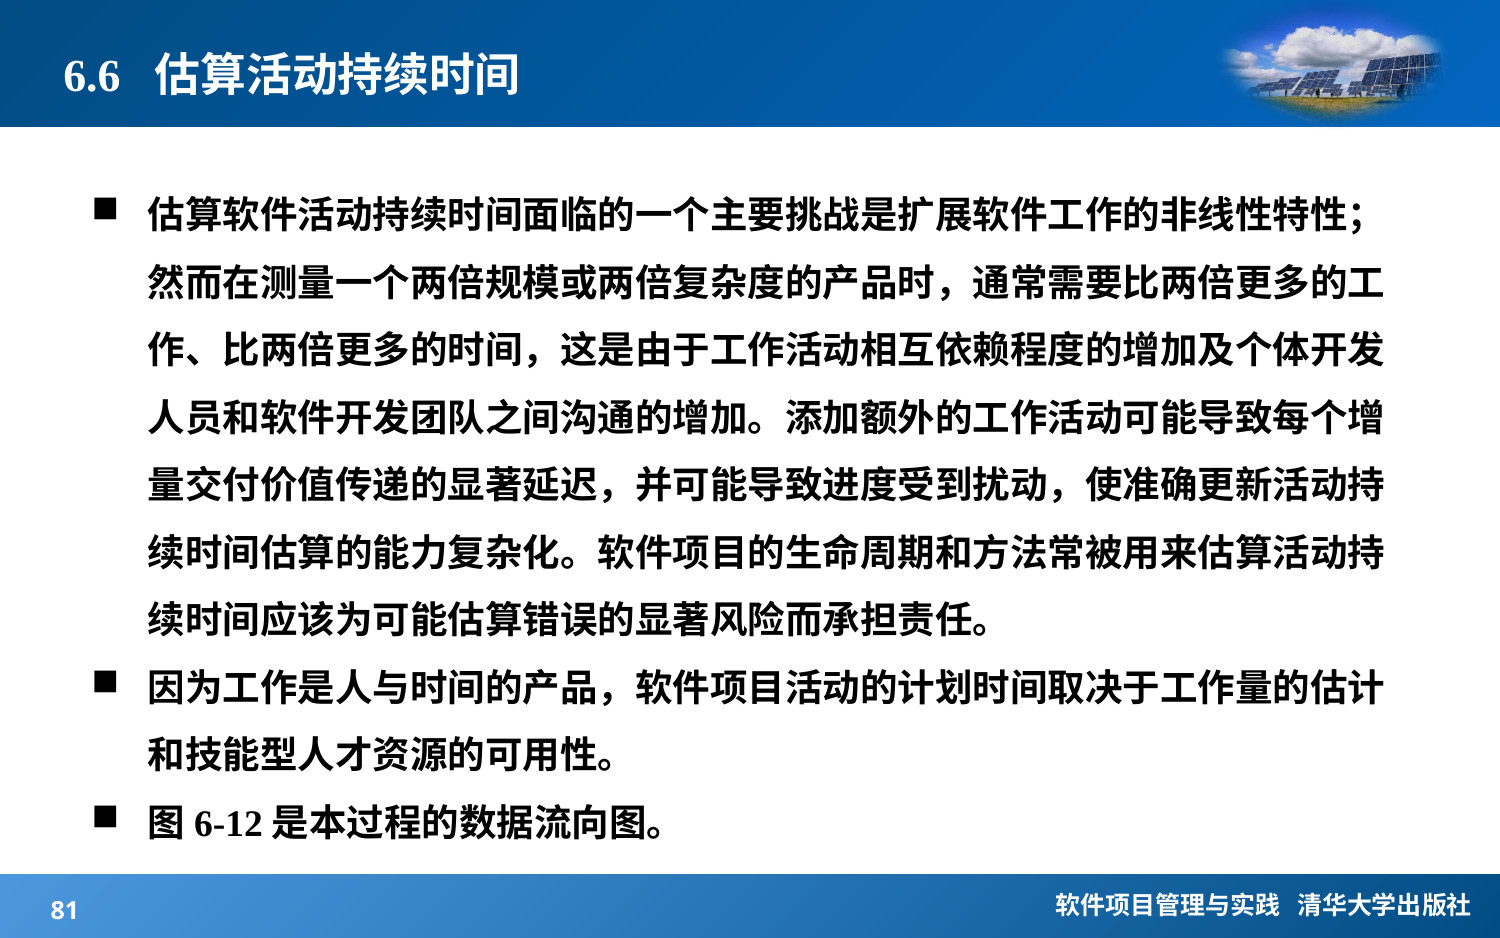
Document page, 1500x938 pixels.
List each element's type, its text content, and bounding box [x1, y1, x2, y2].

title 6.6 估算活动持续时间 [48, 19, 1005, 127]
text_box 估算软件活动持续时间面临的一个主要挑战是扩展软件工作的非线性特性；然而在测量一个两倍规模或两倍复杂度的产品时，通常需要比两倍更多的工作、比两倍更多的时间，这是由于工作活动相互依赖程度的增加及个体开发人员和软件开发团队之间沟通的增加。添加额外的工作活动可能导致每个增量交付价值传递的显著延迟，并可能导致进度受到扰动，使准确更新活动持续时间估算的能力复杂化。软件项目的生命周期和方法常被用来估算活动持续时间应该为可能估算错误的显著风险而承担责任。 因为工作是人与时间的产品，软件项目活动的计划时间取决于工作量的估计和技能型人才资源的可用性。 图6-12是本过程的数据流向图。 [76, 161, 1424, 748]
picture [1233, 6, 1433, 113]
